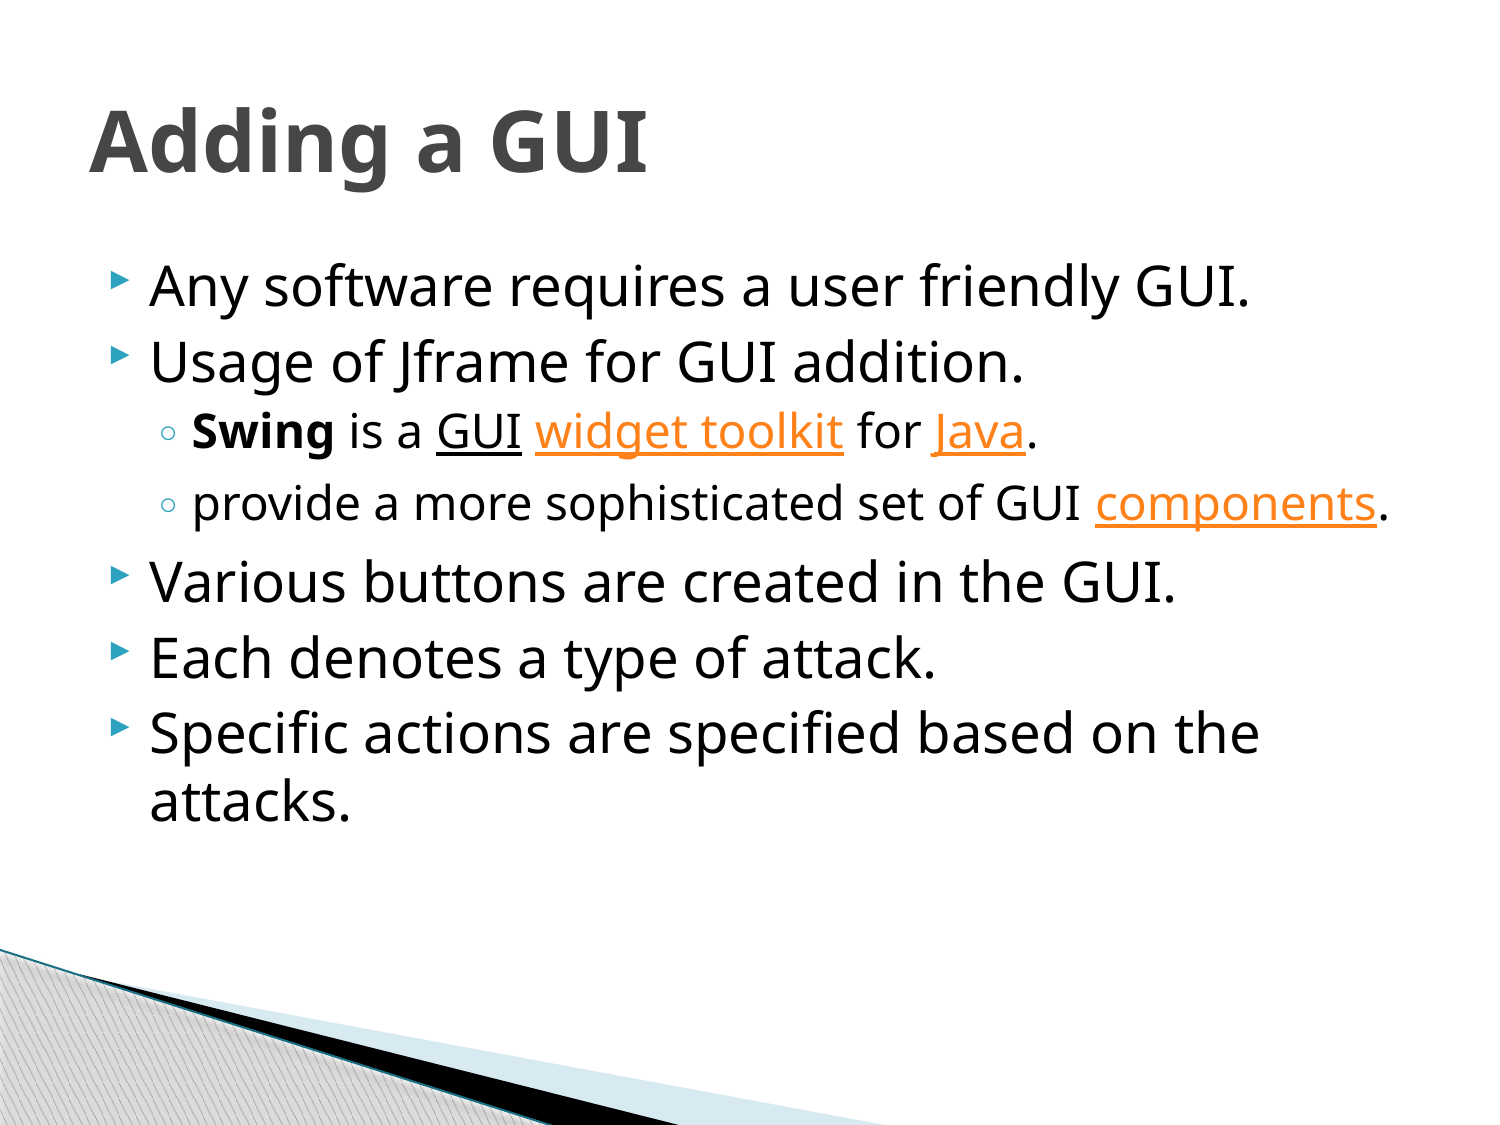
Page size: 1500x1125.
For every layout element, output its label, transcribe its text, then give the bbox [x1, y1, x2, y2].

list Any software requires a user friendly GUI. Usage of Jframe for GUI addition. Swing is a GUI widget toolkit for Java. provide a more sophisticated set of GUI components. Various buttons are created in the GUI. Each denotes a type of attack. Specific actions are specified based on the attacks. [75, 243, 1425, 986]
title Adding a GUI [75, 45, 1425, 233]
